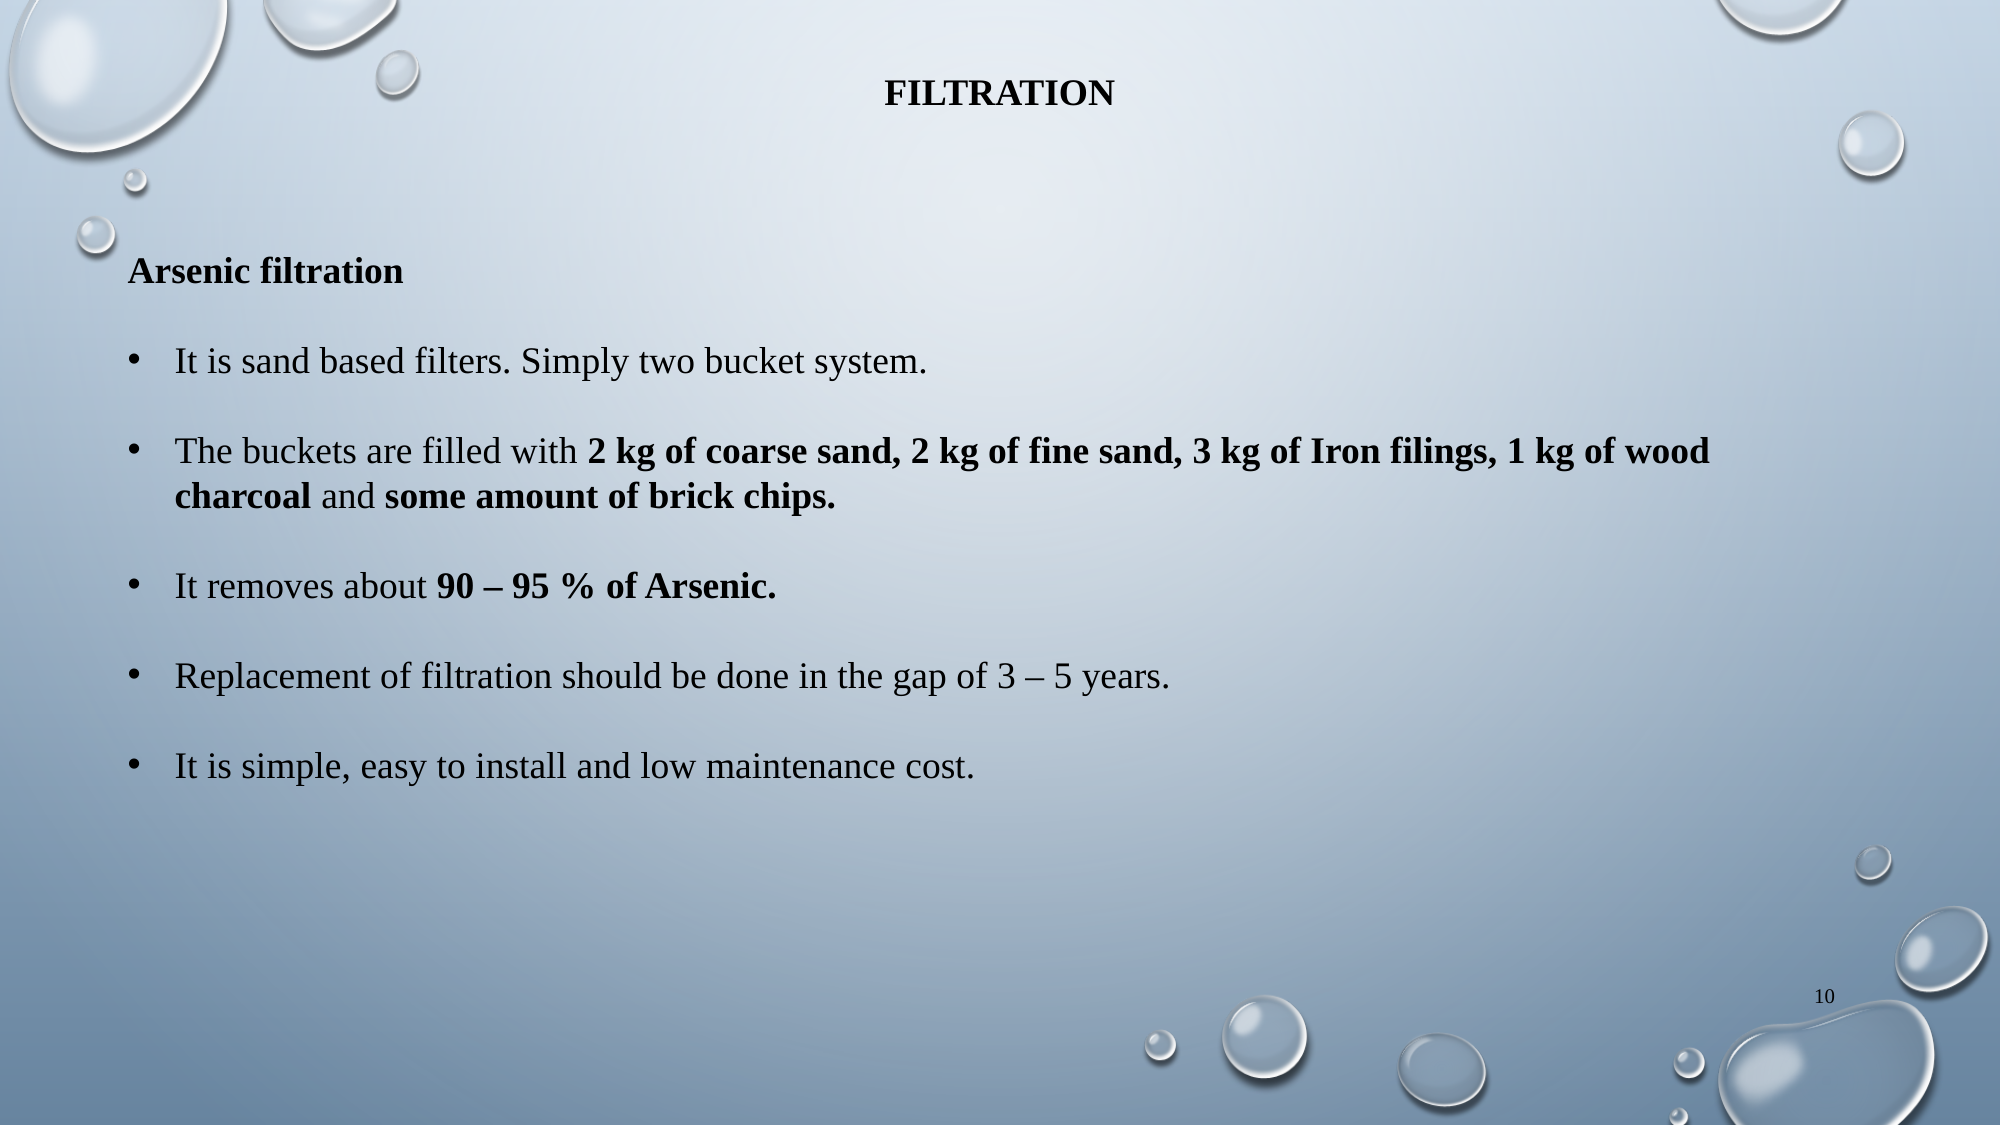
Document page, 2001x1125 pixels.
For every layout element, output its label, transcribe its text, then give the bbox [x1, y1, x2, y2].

slide_number 10 [1724, 965, 1851, 1025]
text_box FILTRATION [869, 60, 1131, 121]
picture [0, 0, 2000, 1125]
text_box Arsenic filtration It is sand based filters. Simply two bucket system. The buckets are filled with 2 kg of coarse sand, 2 kg of fine sand, 3 kg of Iron filings, 1 kg of wood charcoal and some amount of brick chips. It removes about 90 – 95 % of Arsenic. Replacement of filtration should be done in the gap of 3 – 5 years. It is simple, easy to install and low maintenance cost. [113, 239, 1813, 884]
